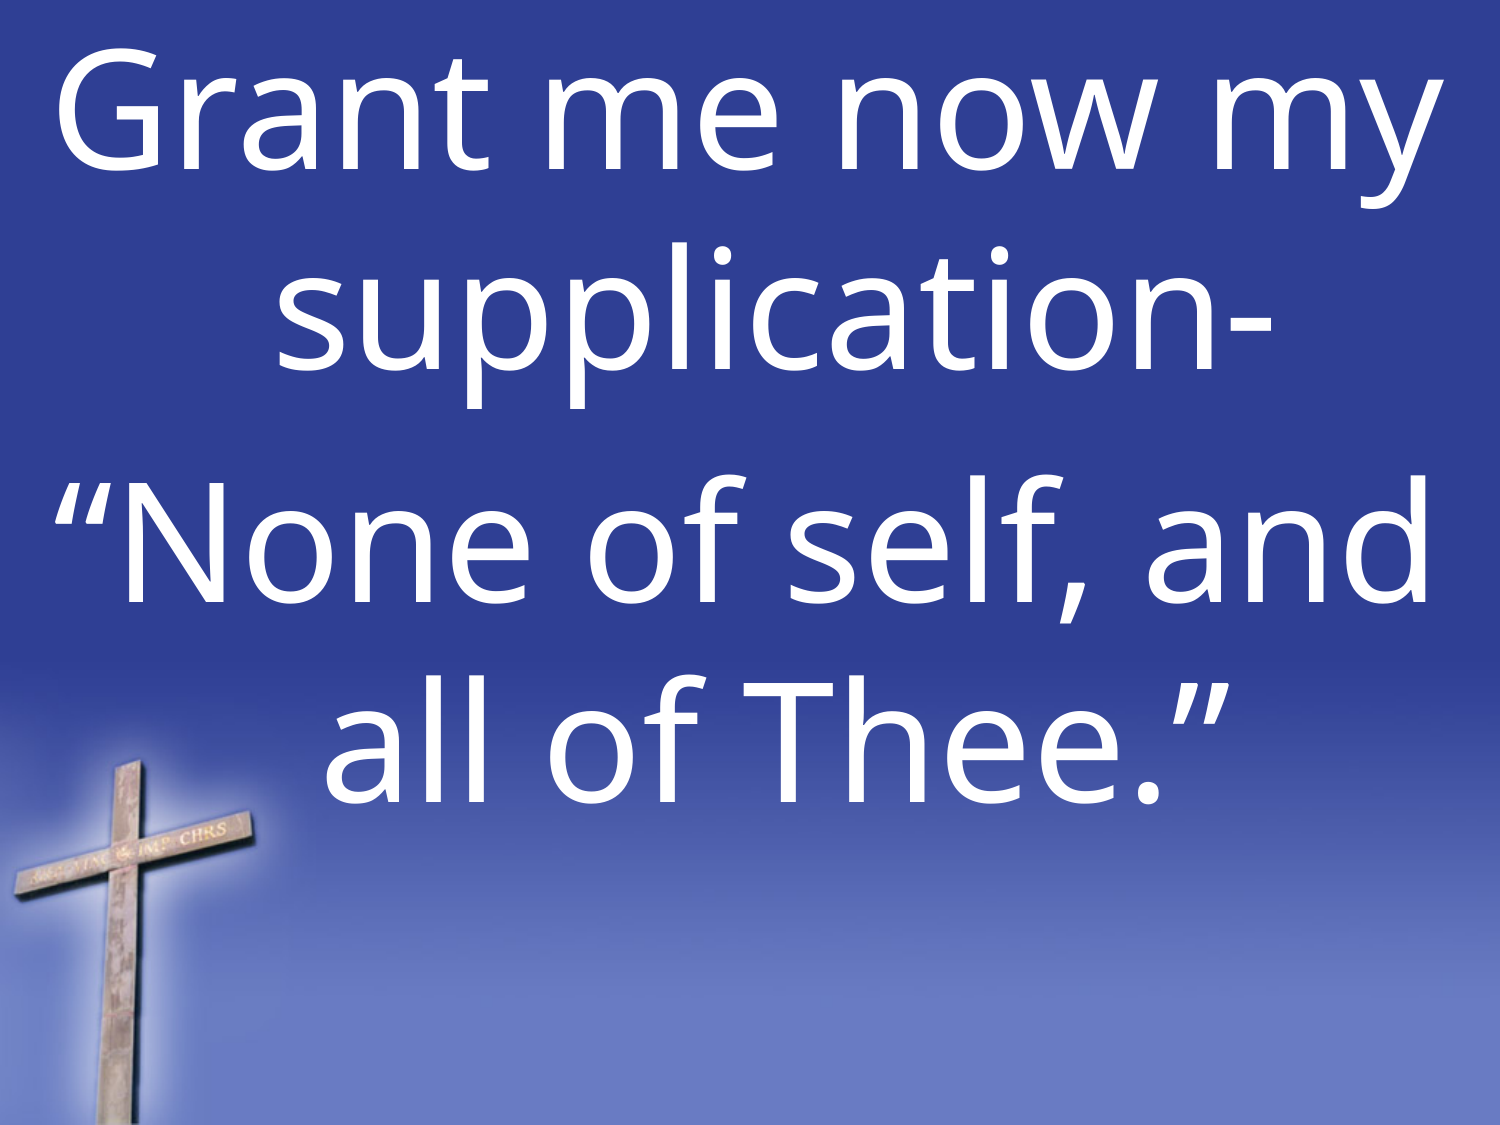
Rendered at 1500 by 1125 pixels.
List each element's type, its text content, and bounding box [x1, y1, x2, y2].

picture [0, 1121, 1500, 1125]
list Grant me now my supplication- “None of self, and all of Thee.” [0, 0, 1500, 1121]
